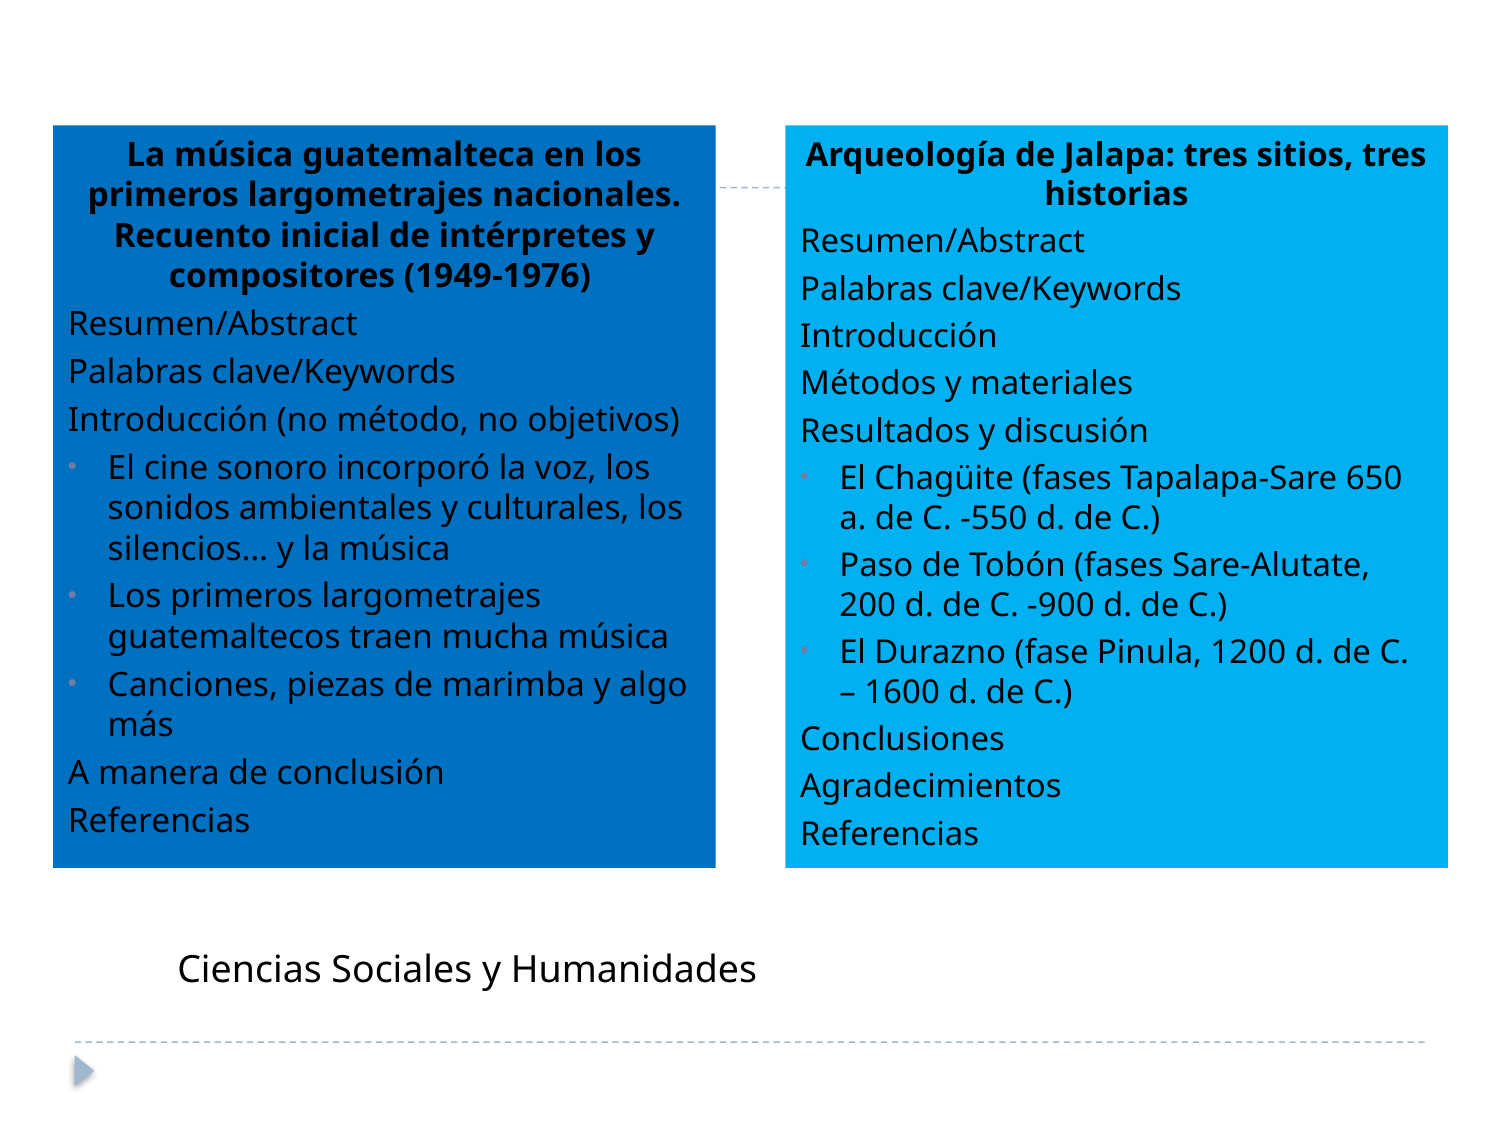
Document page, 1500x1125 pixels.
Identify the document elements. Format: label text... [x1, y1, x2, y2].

text_box Ciencias Sociales y Humanidades [162, 937, 1413, 998]
list Arqueología de Jalapa: tres sitios, tres historias Resumen/Abstract Palabras clave/Keywords Introducción Métodos y materiales Resultados y discusión El Chagüite (fases Tapalapa-Sare 650 a. de C. -550 d. de C.) Paso de Tobón (fases Sare-Alutate, 200 d. de C. -900 d. de C.) El Durazno (fase Pinula, 1200 d. de C. – 1600 d. de C.) Conclusiones Agradecimientos Referencias [785, 125, 1448, 868]
list La música guatemalteca en los primeros largometrajes nacionales. Recuento inicial de intérpretes y compositores (1949-1976) Resumen/Abstract Palabras clave/Keywords Introducción (no método, no objetivos) El cine sonoro incorporó la voz, los sonidos ambientales y culturales, los silencios… y la música Los primeros largometrajes guatemaltecos traen mucha música Canciones, piezas de marimba y algo más A manera de conclusión Referencias [53, 125, 716, 868]
